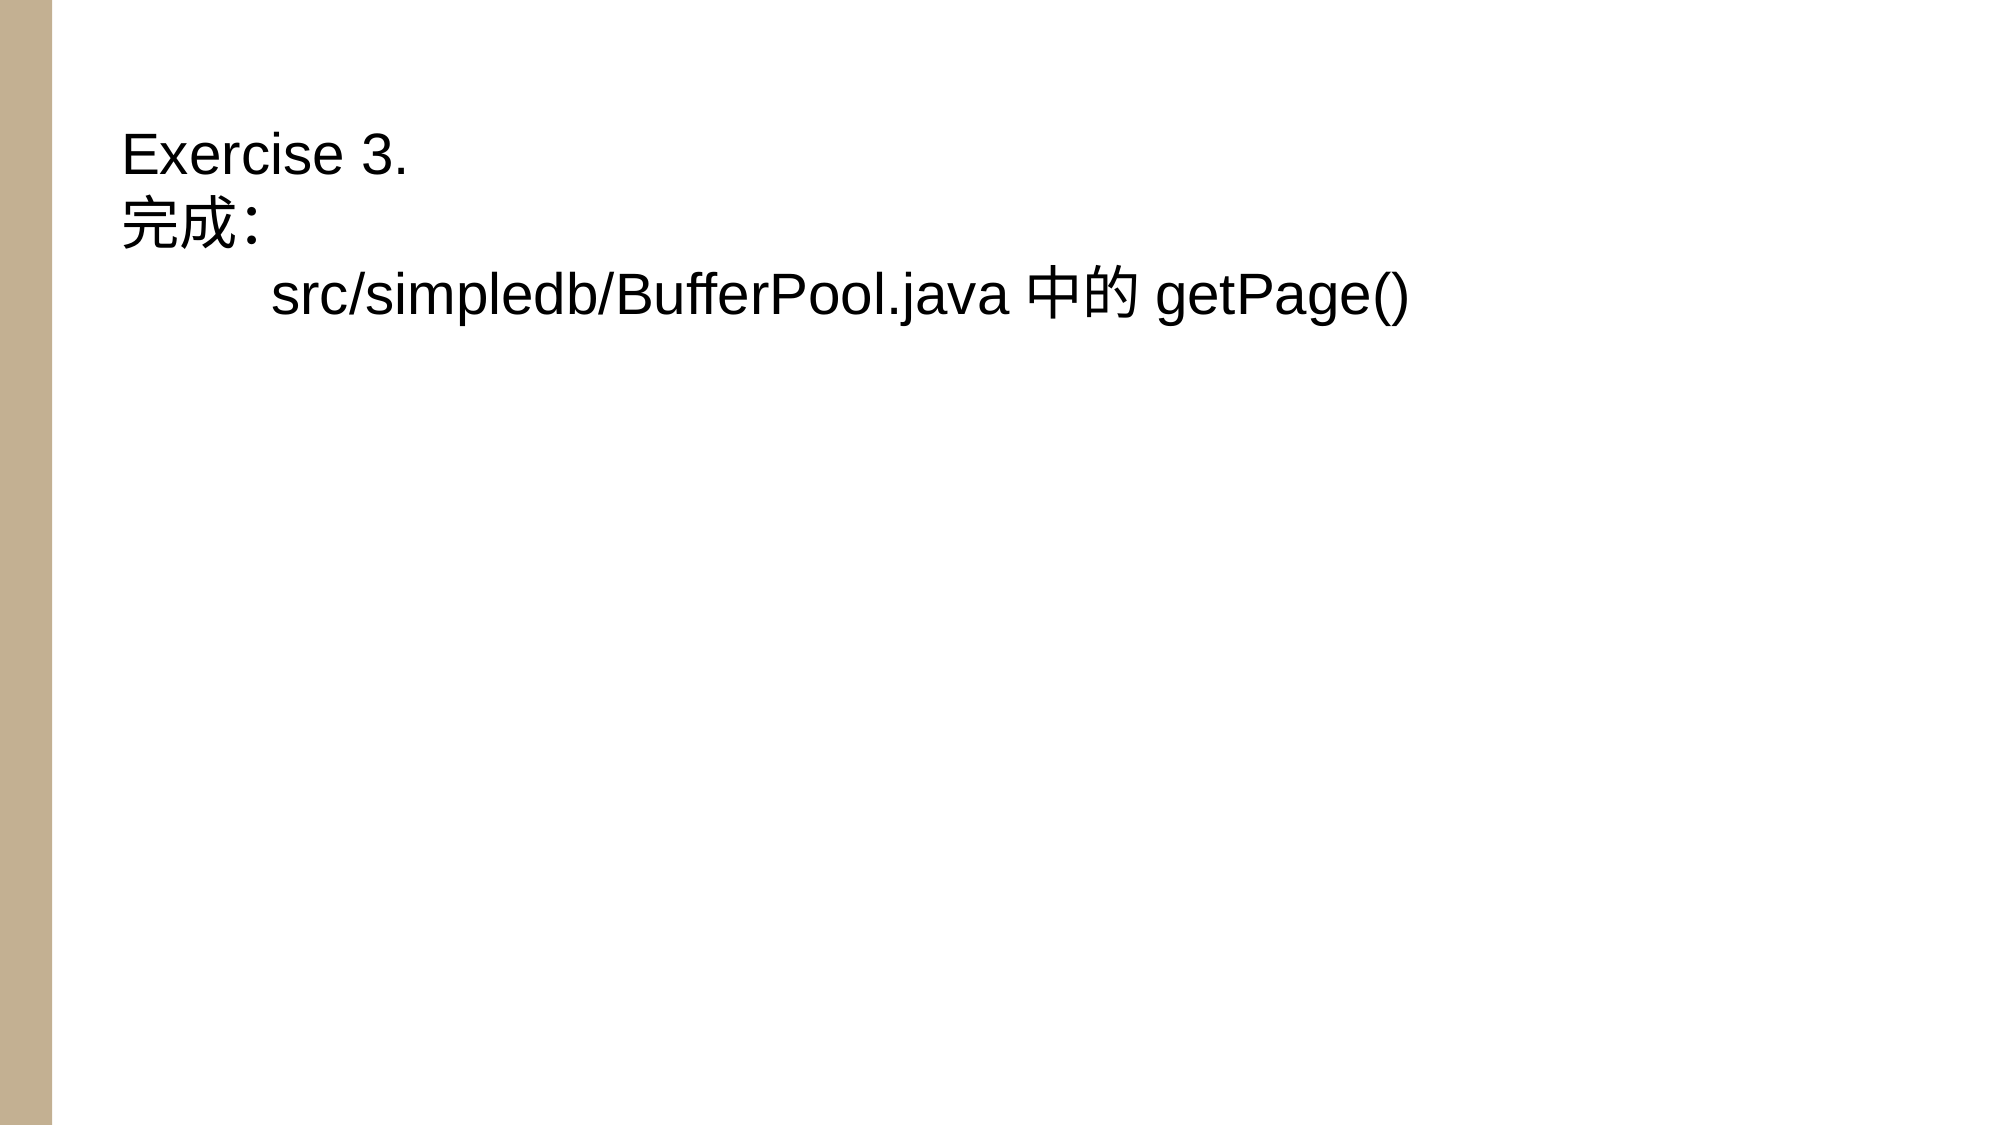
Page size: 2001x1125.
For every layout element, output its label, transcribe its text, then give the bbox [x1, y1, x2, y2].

text_box Exercise 3. 完成： src/simpledb/BufferPool.java中的getPage() [106, 108, 1982, 334]
